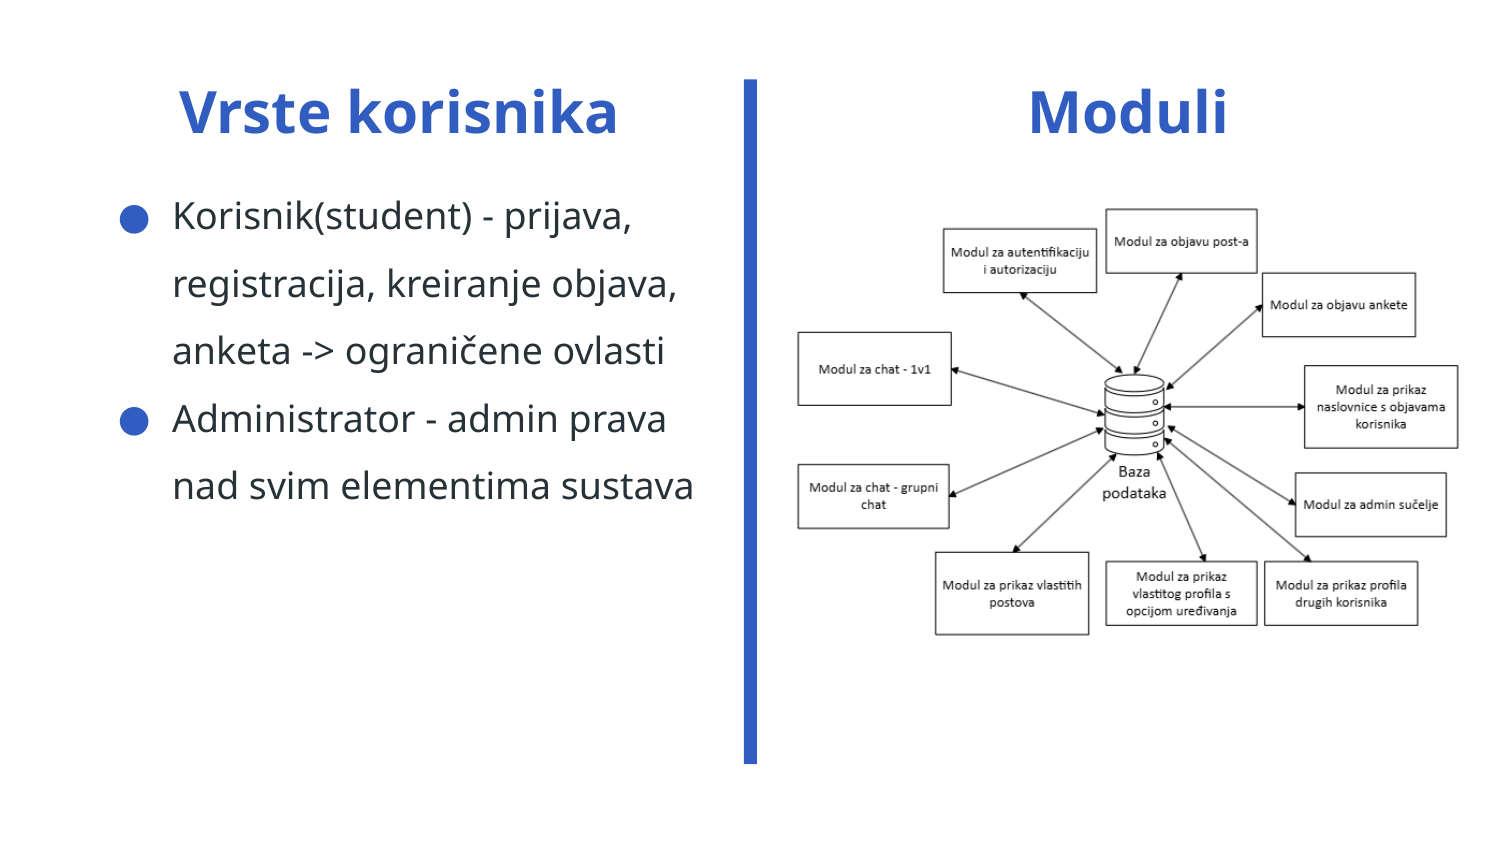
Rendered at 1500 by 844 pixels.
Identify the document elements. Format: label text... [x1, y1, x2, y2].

subtitle Korisnik(student) - prijava, registracija, kreiranje objava, anketa -> ograničene ovlasti Administrator - admin prava nad svim elementima sustava [82, 154, 717, 603]
picture [790, 204, 1466, 640]
title Vrste korisnika [46, 39, 753, 182]
text_box Moduli [775, 39, 1482, 182]
text_box [742, 77, 759, 766]
